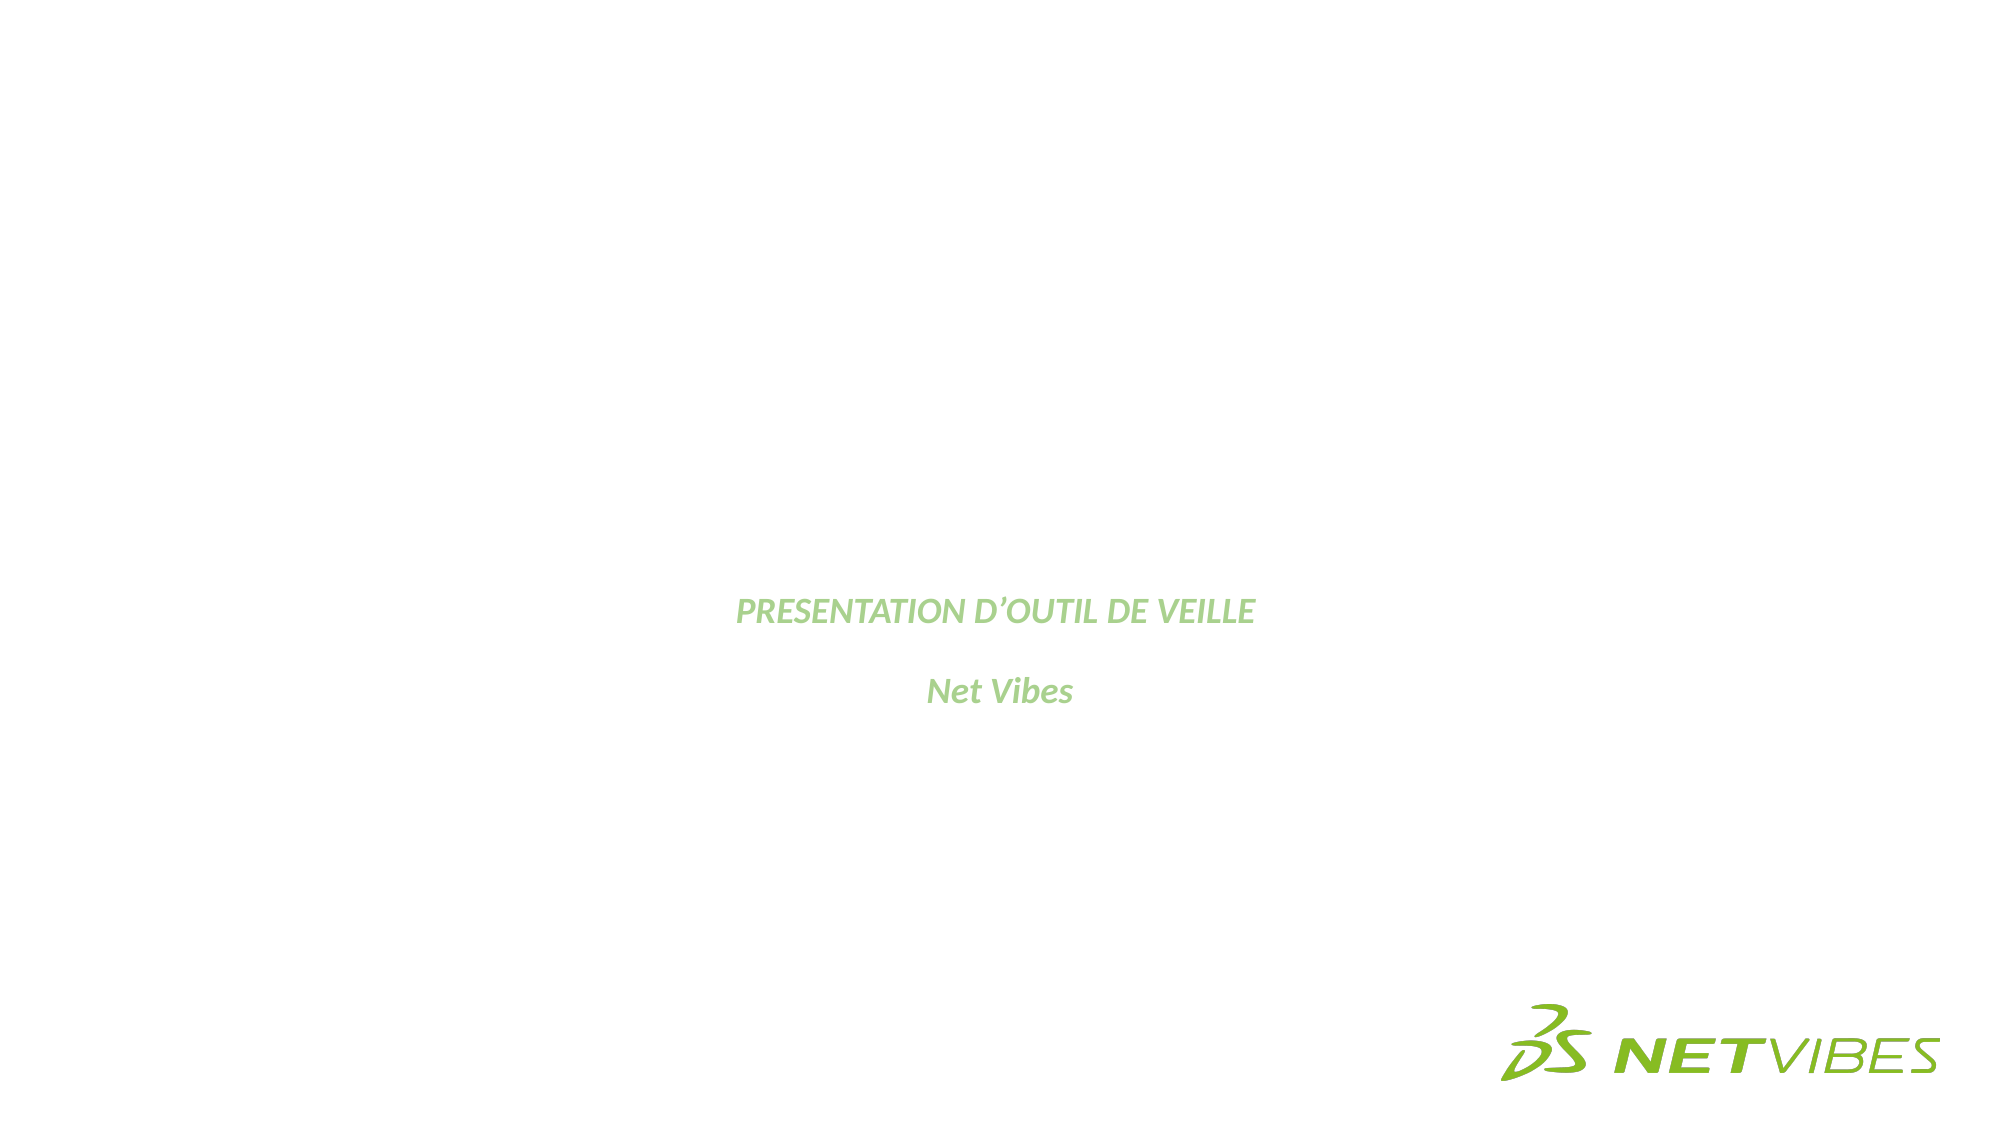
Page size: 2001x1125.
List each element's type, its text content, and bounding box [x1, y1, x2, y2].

title PRESENTATION D’OUTIL DE VEILLE Net Vibes [249, 580, 1750, 719]
picture [1501, 1004, 1940, 1081]
